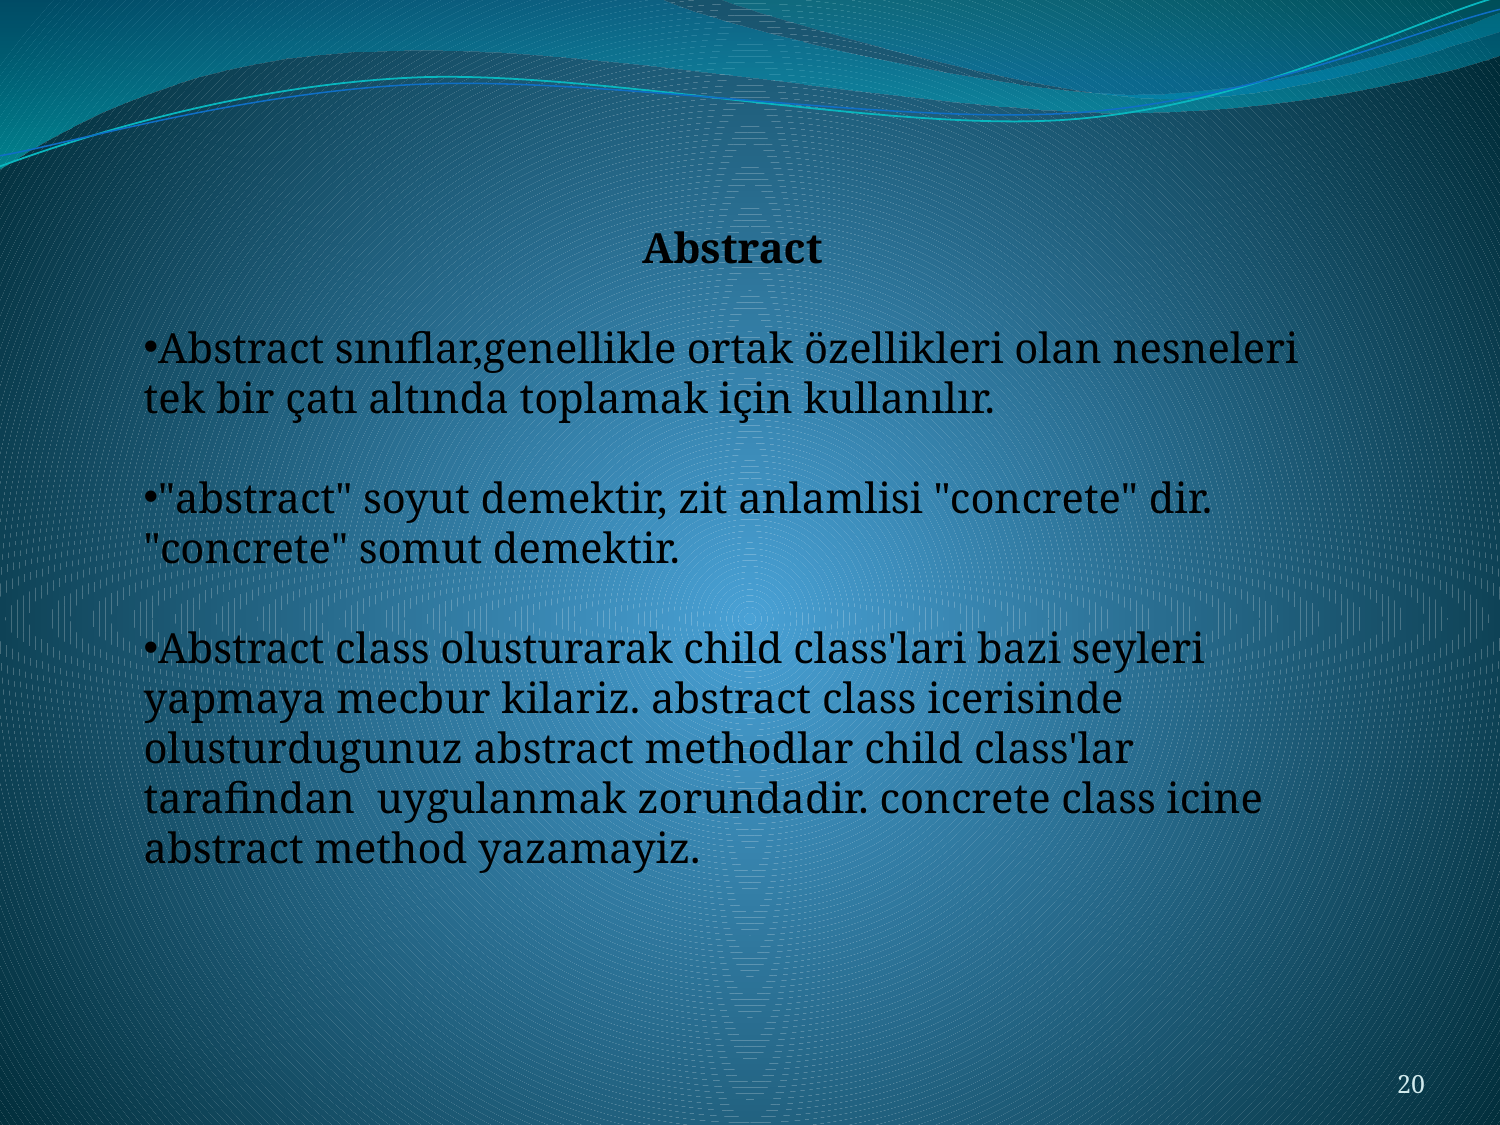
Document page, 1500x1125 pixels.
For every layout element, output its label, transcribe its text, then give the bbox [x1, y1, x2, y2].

slide_number 20 [1299, 1042, 1425, 1103]
text_box Abstract Abstract sınıflar,genellikle ortak özellikleri olan nesneleri tek bir çatı altında toplamak için kullanılır. "abstract" soyut demektir, zit anlamlisi "concrete" dir. "concrete" somut demektir. Abstract class olusturarak child class'lari bazi seyleri yapmaya mecbur kilariz. abstract class icerisinde olusturdugunuz abstract methodlar child class'lar tarafindan uygulanmak zorundadir. concrete class icine abstract method yazamayiz. [128, 214, 1336, 1075]
